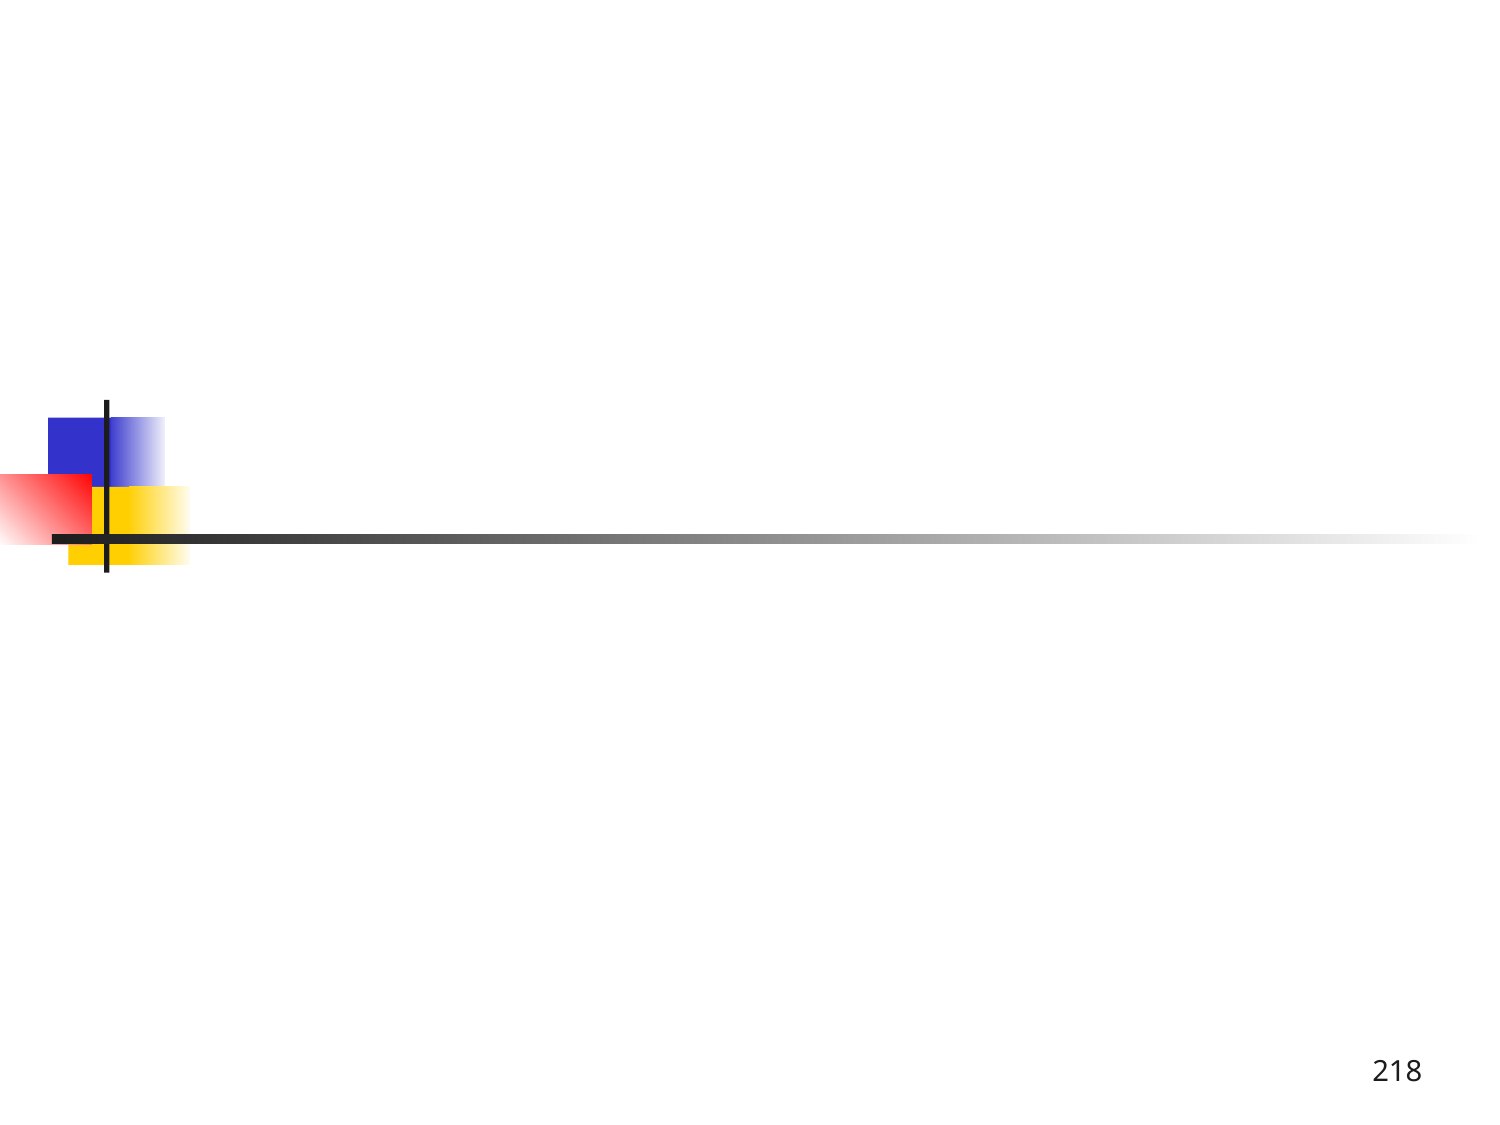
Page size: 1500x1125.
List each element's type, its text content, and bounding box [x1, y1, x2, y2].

slide_number 218 [1124, 1024, 1438, 1101]
